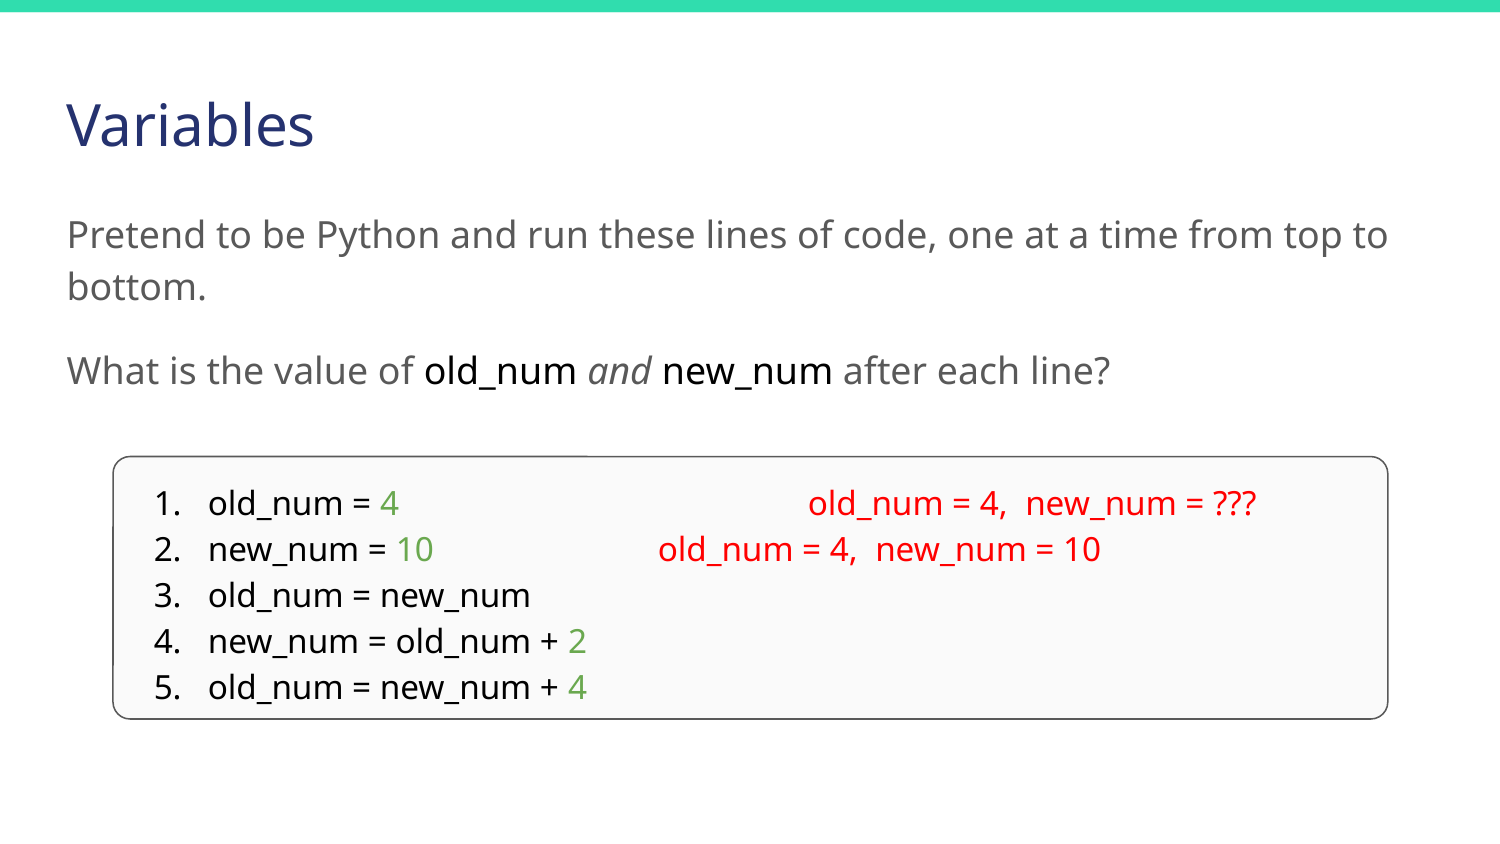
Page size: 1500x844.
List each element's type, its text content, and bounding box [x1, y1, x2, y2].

text_box [0, 0, 1500, 13]
text_box old_num = 4 old_num = 4, new_num = ??? new_num = 10 old_num = 4, new_num = 10 old_num = new_num new_num = old_num + 2 old_num = new_num + 4 [112, 456, 1388, 719]
list Pretend to be Python and run these lines of code, one at a time from top to bottom. What is the value of old_num and new_num after each line? [51, 189, 1450, 385]
title Variables [51, 72, 1449, 167]
